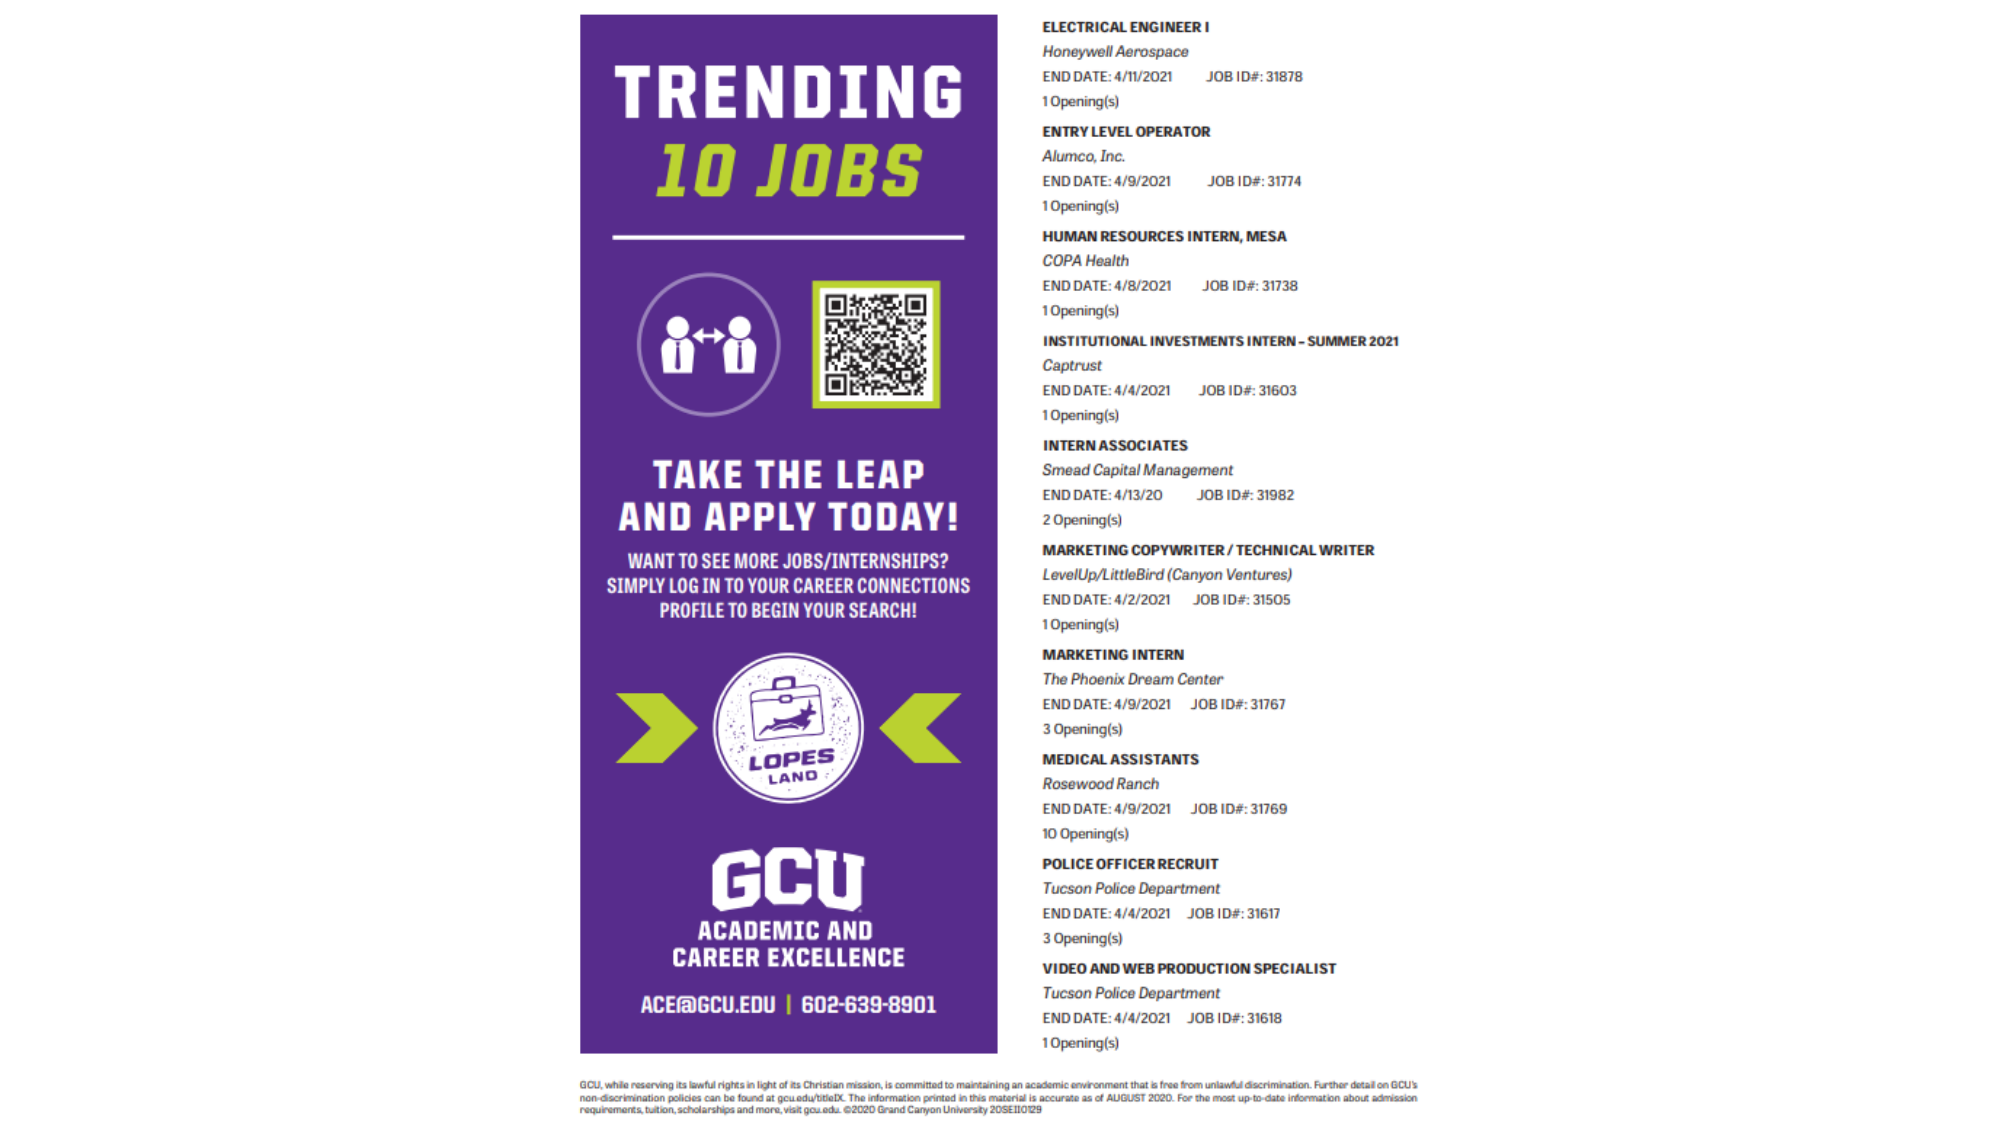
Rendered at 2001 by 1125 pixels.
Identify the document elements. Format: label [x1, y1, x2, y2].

picture [563, 0, 1437, 1125]
